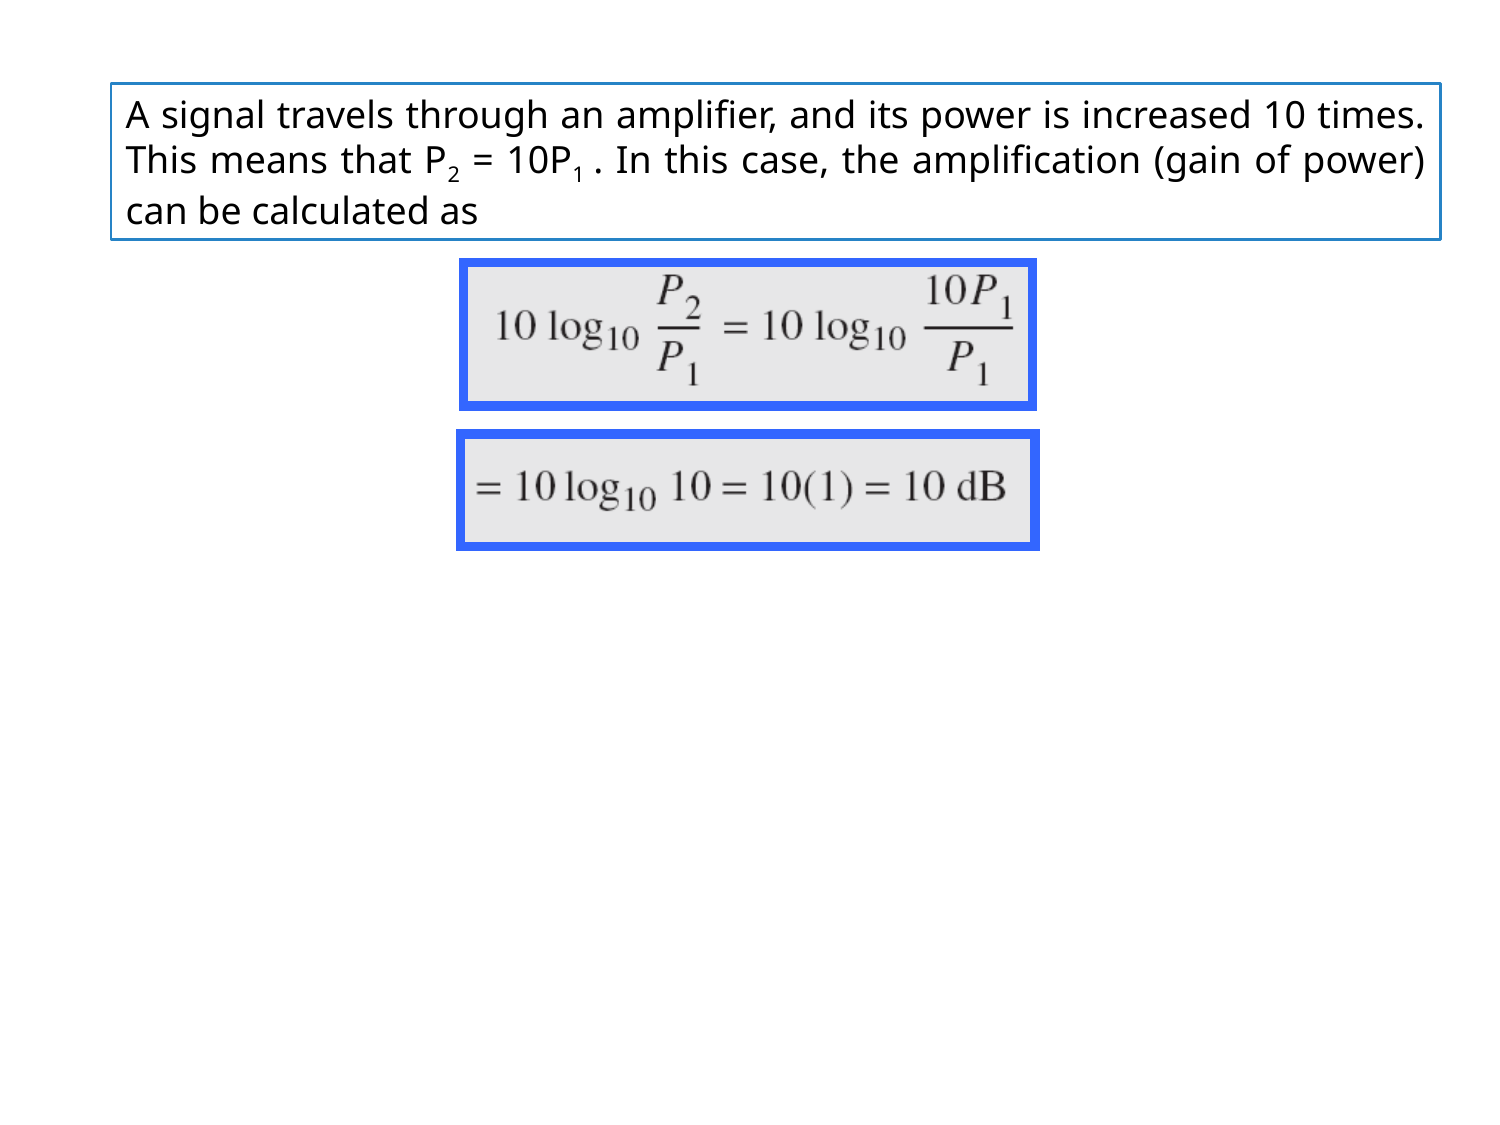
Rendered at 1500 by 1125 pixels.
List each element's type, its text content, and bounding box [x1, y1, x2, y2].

picture [467, 266, 1028, 402]
text_box A signal travels through an amplifier, and its power is increased 10 times. This means that P2 = 10P1 . In this case, the amplification (gain of power) can be calculated as [110, 82, 1442, 241]
picture [464, 438, 1031, 543]
